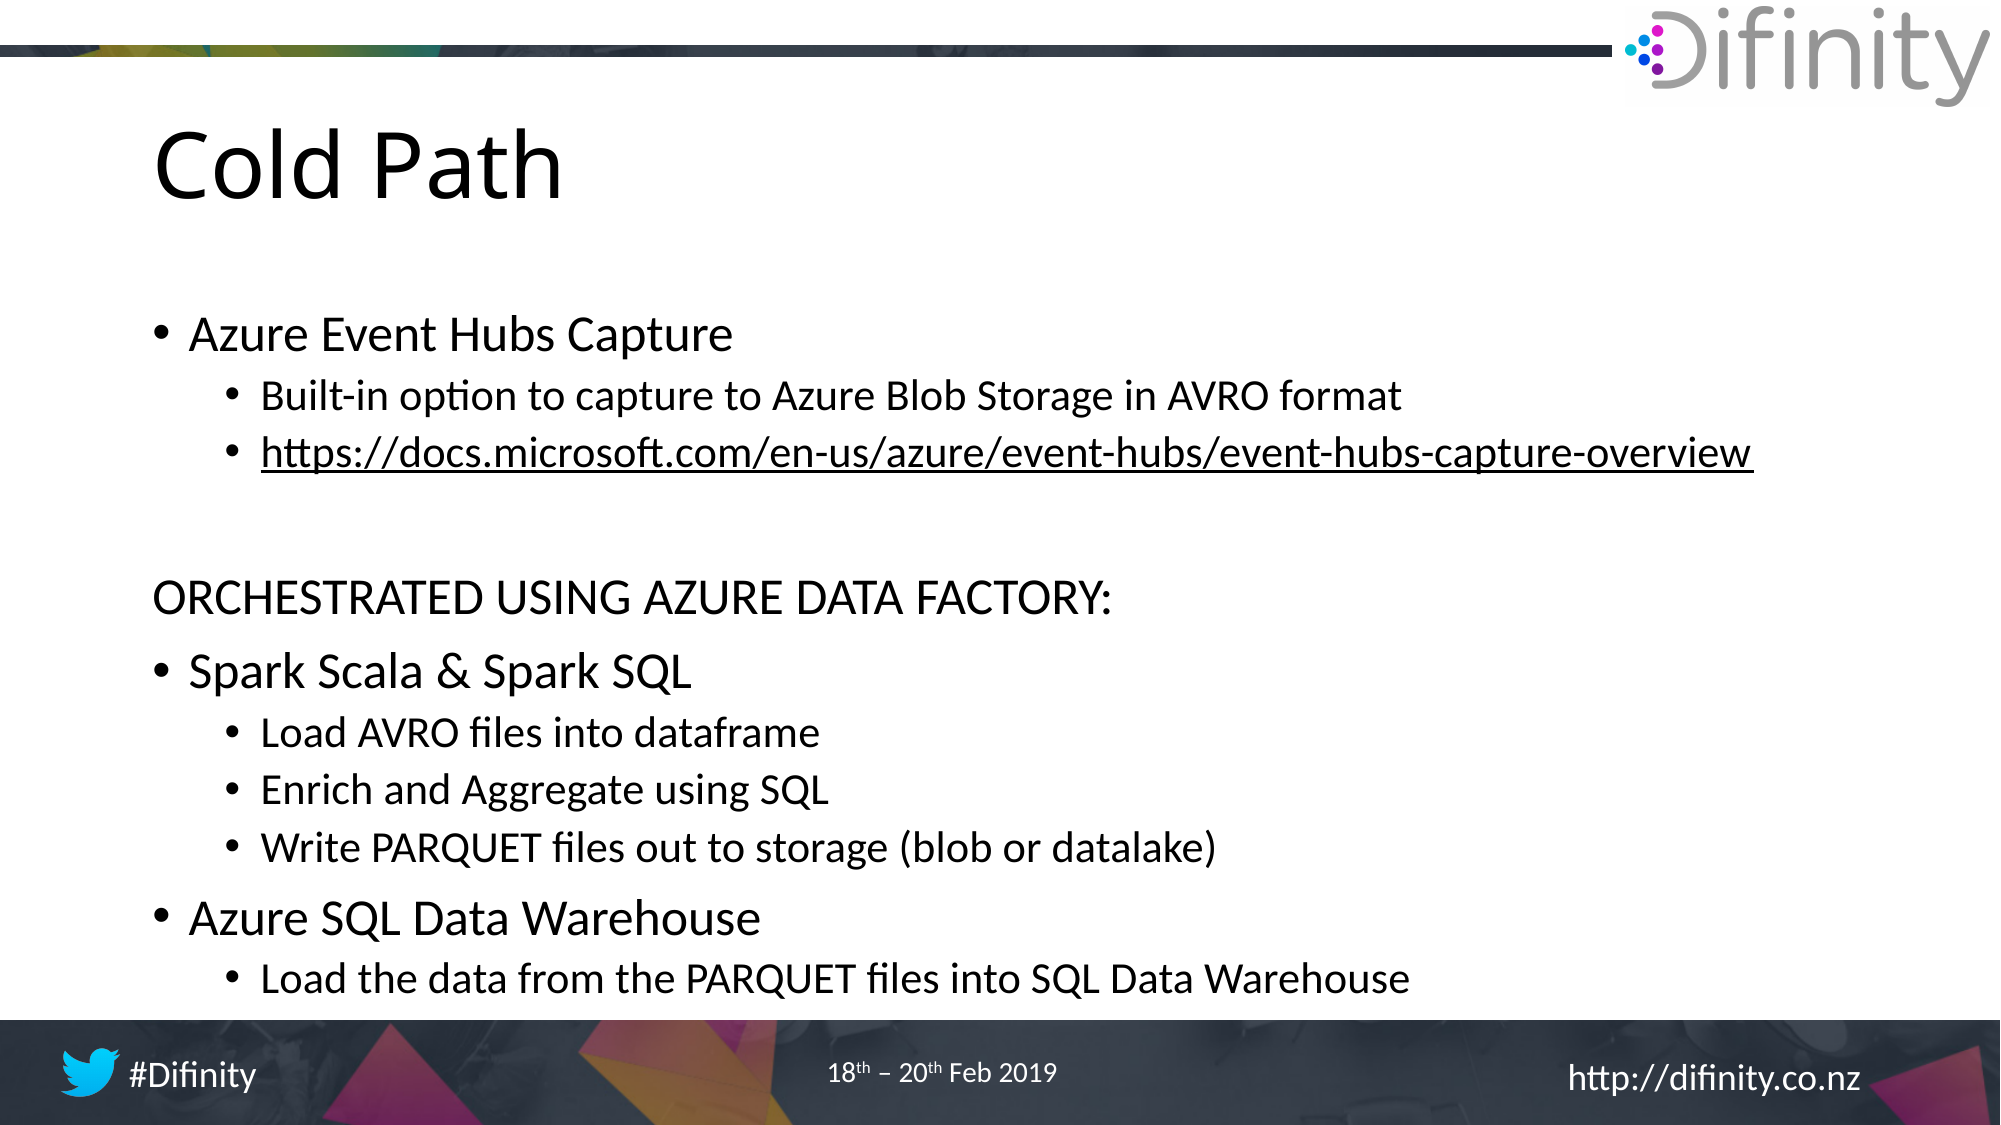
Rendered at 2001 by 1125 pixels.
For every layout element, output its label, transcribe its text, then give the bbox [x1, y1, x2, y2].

picture [0, 1020, 2000, 1125]
picture [1625, 6, 1990, 107]
title Cold Path [137, 59, 1863, 278]
list Azure Event Hubs Capture Built-in option to capture to Azure Blob Storage in AVRO format https://docs.microsoft.com/en-us/azure/event-hubs/event-hubs-capture-overview ORCHESTRATED USING AZURE DATA FACTORY: Spark Scala & Spark SQL Load AVRO files into dataframe Enrich and Aggregate using SQL Write PARQUET files out to storage (blob or datalake) Azure SQL Data Warehouse Load the data from the PARQUET files into SQL Data Warehouse [137, 299, 1863, 1014]
picture [0, 45, 1612, 57]
